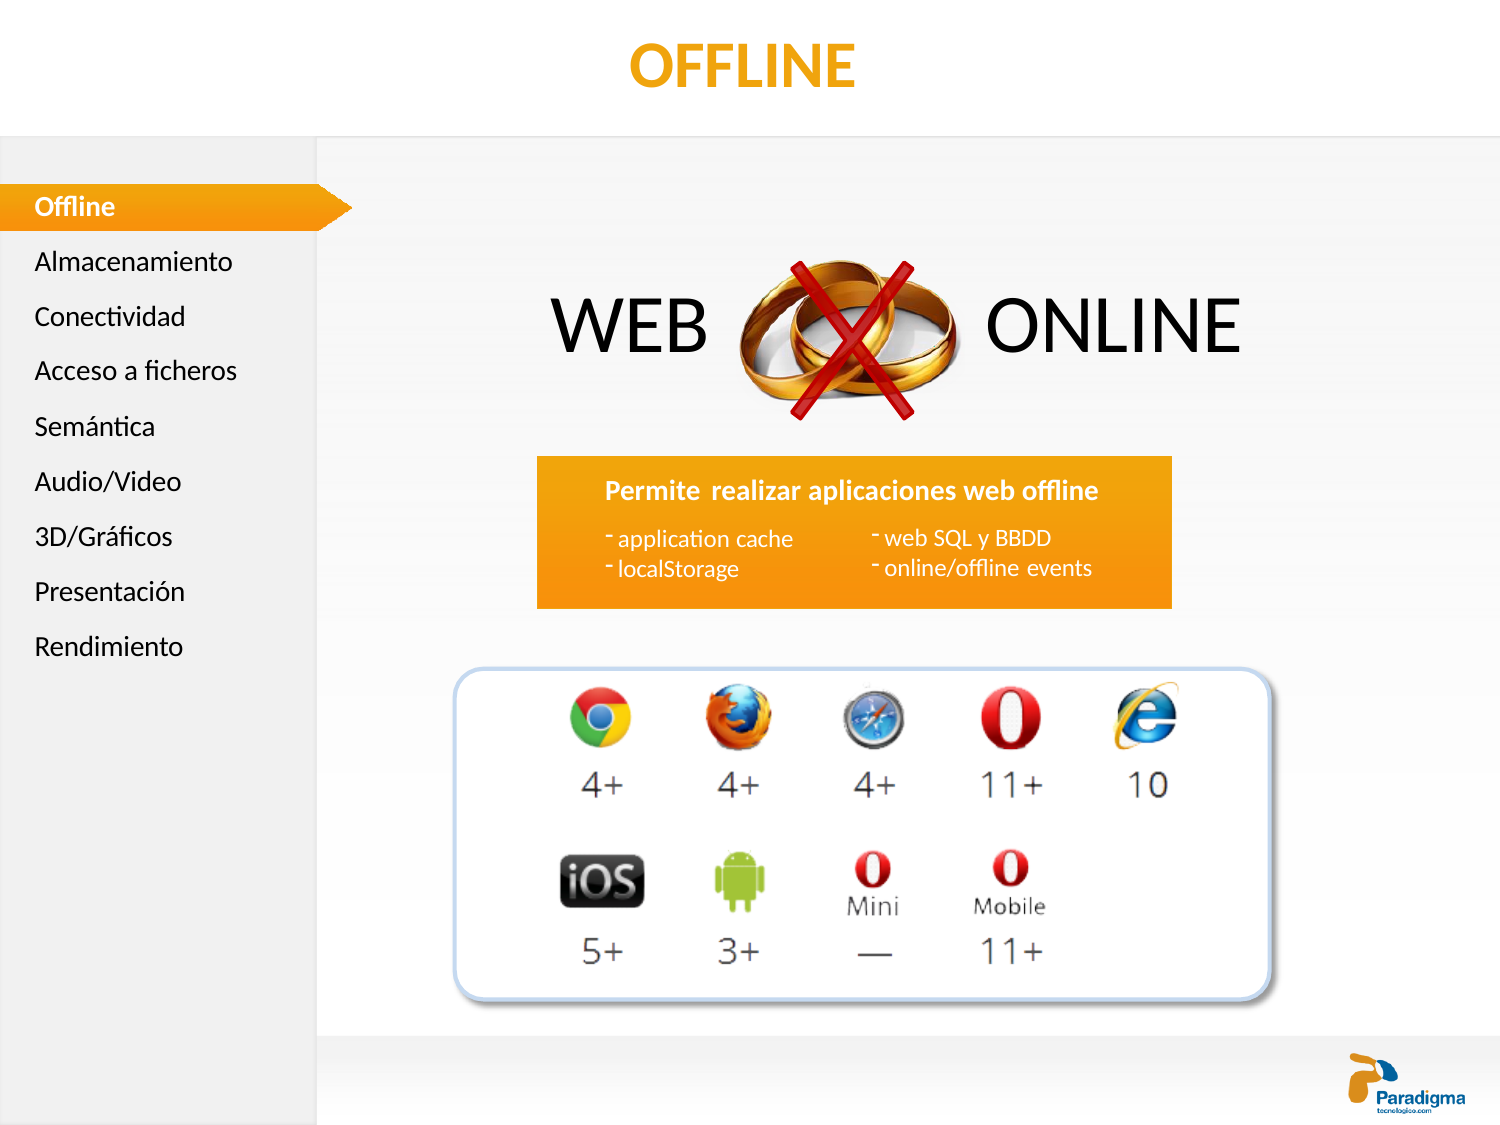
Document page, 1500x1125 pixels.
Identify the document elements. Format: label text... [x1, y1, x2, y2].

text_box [447, 662, 1286, 1015]
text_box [0, 136, 352, 1125]
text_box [735, 212, 965, 442]
title OFFLINE [204, 18, 1284, 209]
text_box WEB ONLINE Permite realizar aplicaciones web offline [548, 267, 1245, 507]
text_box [536, 455, 1173, 610]
picture [352, 136, 1500, 1125]
